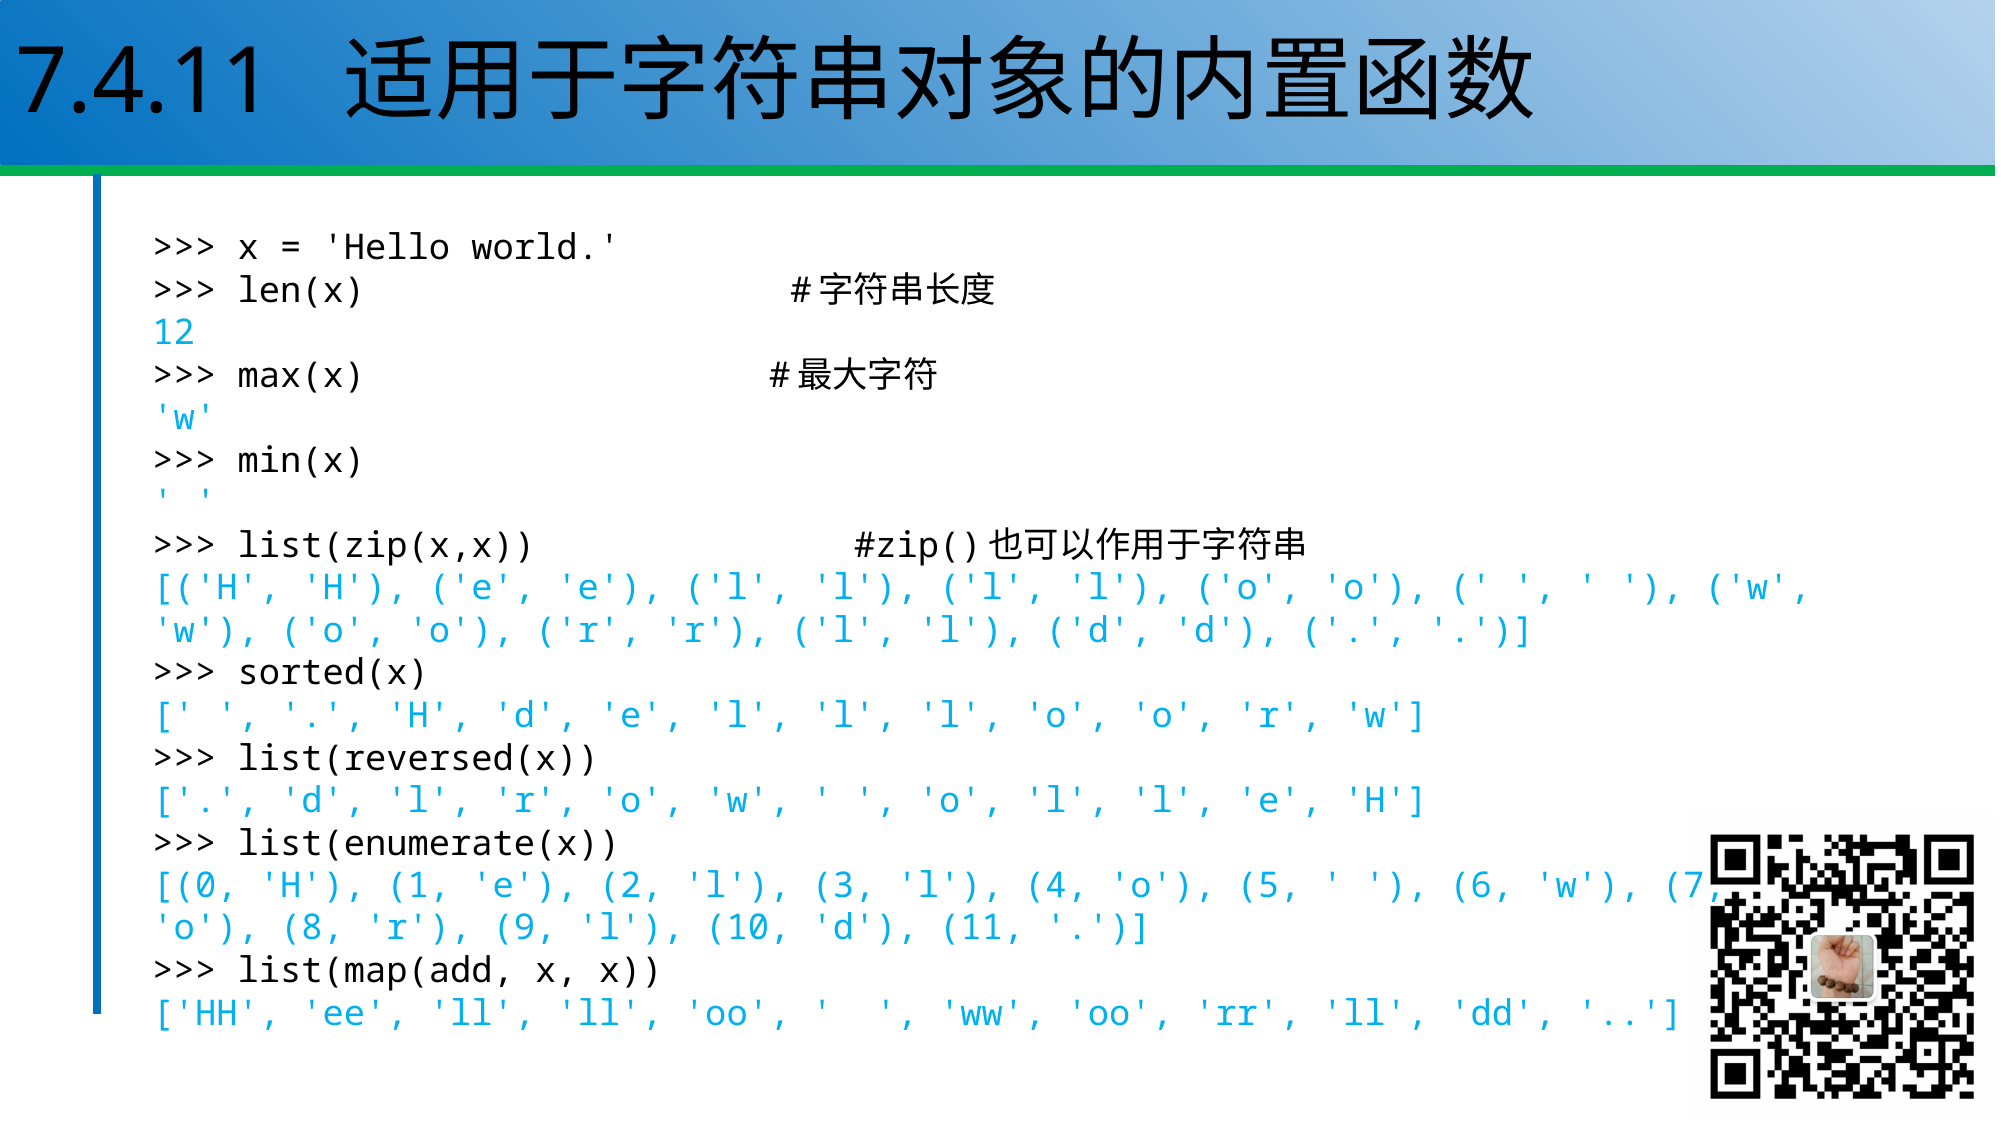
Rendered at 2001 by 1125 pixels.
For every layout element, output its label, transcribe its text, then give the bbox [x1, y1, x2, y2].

list >>> x = 'Hello world.' >>> len(x) #字符串长度 12 >>> max(x) #最大字符 'w' >>> min(x) ' ' >>> list(zip(x,x)) #zip()也可以作用于字符串 [('H', 'H'), ('e', 'e'), ('l', 'l'), ('l', 'l'), ('o', 'o'), (' ', ' '), ('w', 'w'), ('o', 'o'), ('r', 'r'), ('l', 'l'), ('d', 'd'), ('.', '.')] >>> sorted(x) [' ', '.', 'H', 'd', 'e', 'l', 'l', 'l', 'o', 'o', 'r', 'w'] >>> list(reversed(x)) ['.', 'd', 'l', 'r', 'o', 'w', ' ', 'o', 'l', 'l', 'e', 'H'] >>> list(enumerate(x)) [(0, 'H'), (1, 'e'), (2, 'l'), (3, 'l'), (4, 'o'), (5, ' '), (6, 'w'), (7, 'o'), (8, 'r'), (9, 'l'), (10, 'd'), (11, '.')] >>> list(map(add, x, x)) ['HH', 'ee', 'll', 'll', 'oo', ' ', 'ww', 'oo', 'rr', 'll', 'dd', '..'] [137, 216, 1863, 1043]
picture [1689, 813, 1995, 1120]
slide_number [1412, 1042, 1863, 1103]
title 7.4.11 适用于字符串对象的内置函数 [0, 0, 1995, 165]
